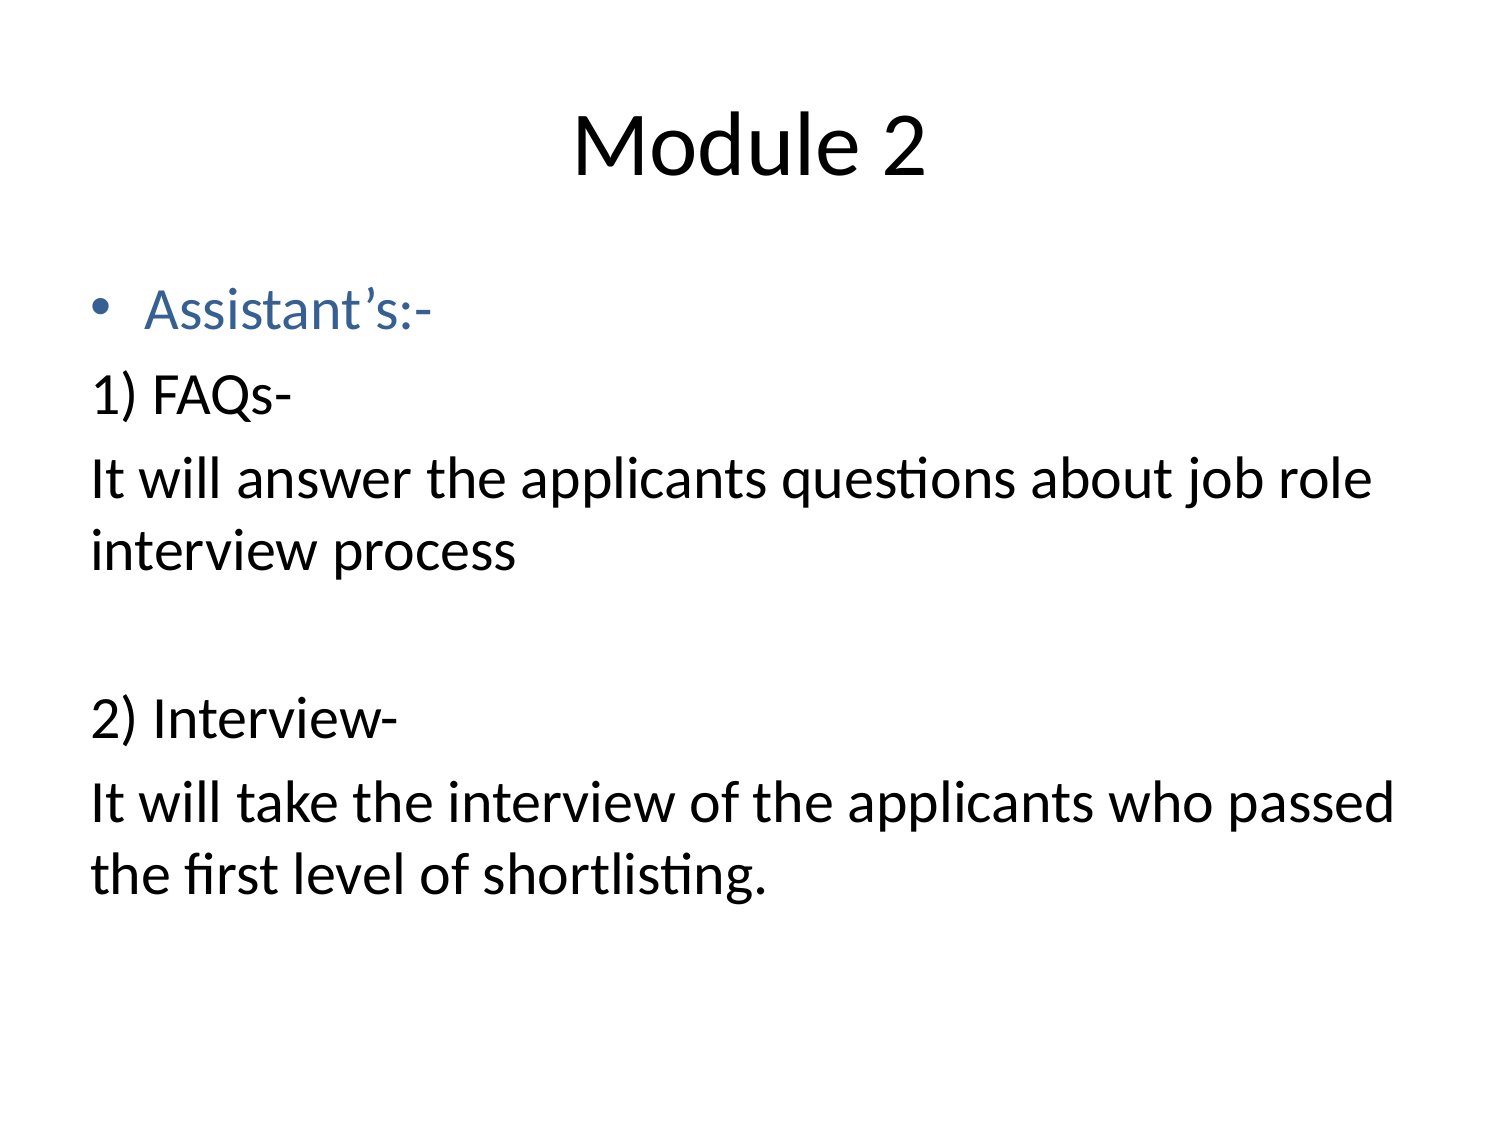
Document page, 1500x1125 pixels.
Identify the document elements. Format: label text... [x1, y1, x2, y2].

list Assistant’s:- 1) FAQs- It will answer the applicants questions about job role interview process 2) Interview- It will take the interview of the applicants who passed the first level of shortlisting. [75, 262, 1425, 1005]
title Module 2 [75, 45, 1425, 233]
